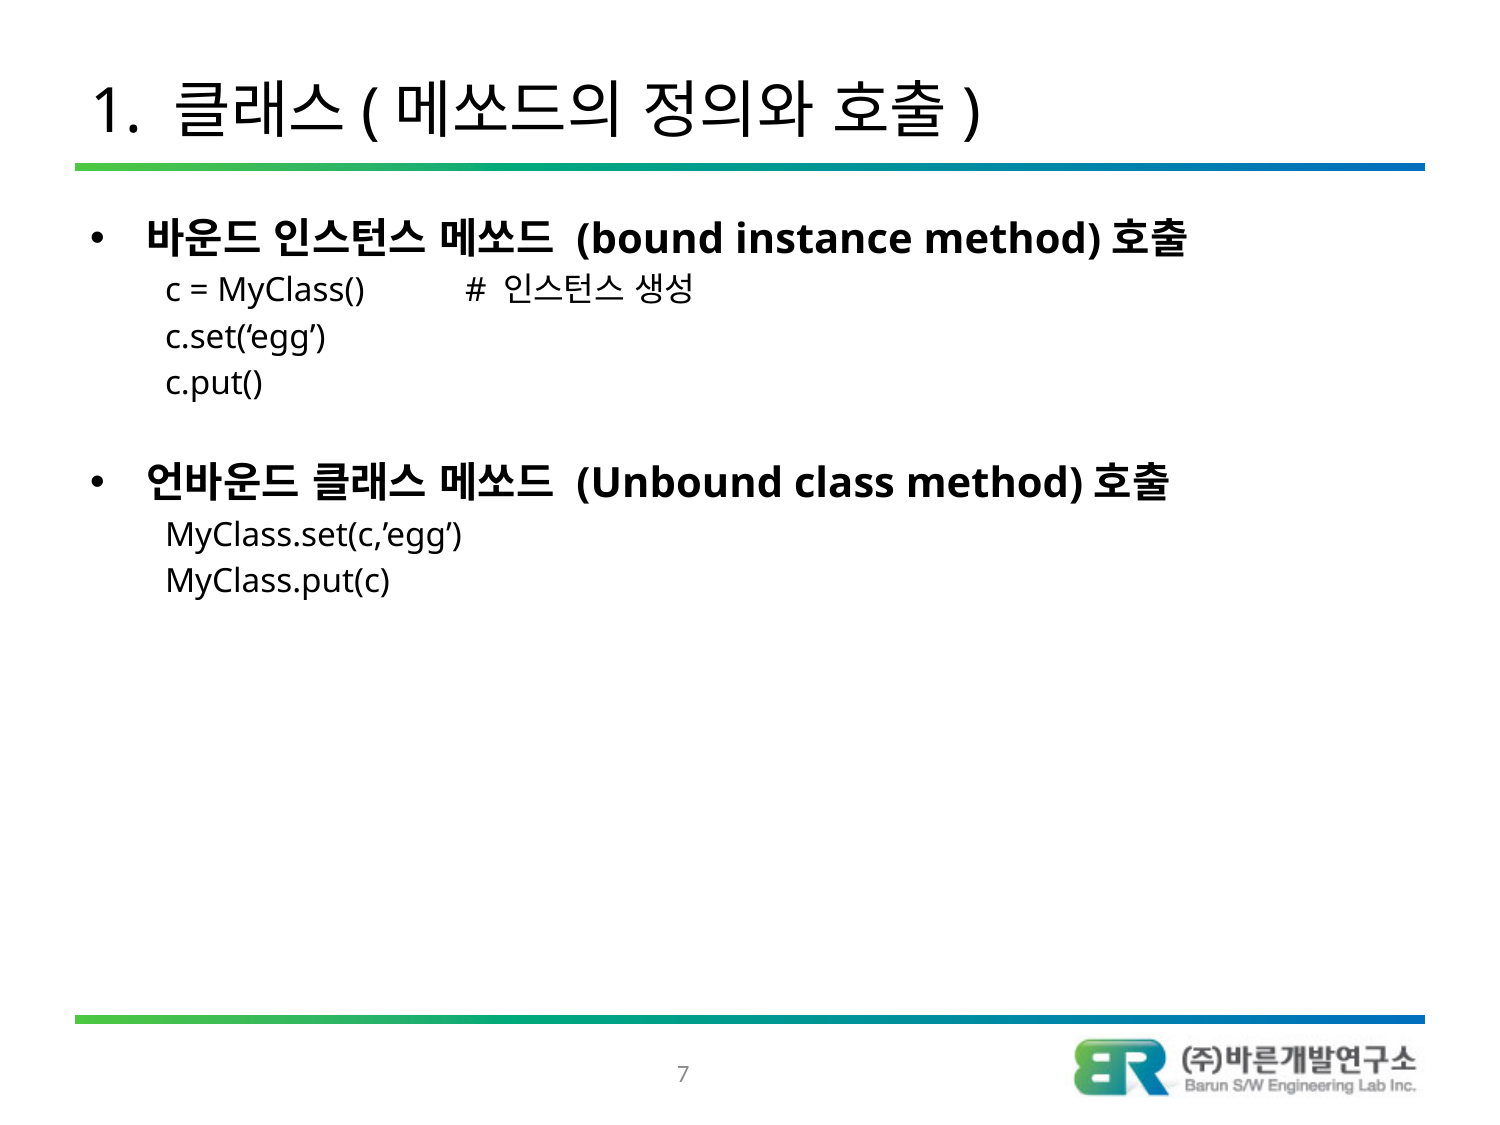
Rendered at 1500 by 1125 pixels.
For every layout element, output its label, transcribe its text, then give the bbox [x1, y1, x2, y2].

list 바운드 인스턴스 메쏘드 (bound instance method)호출 c = MyClass() # 인스턴스 생성 c.set(‘egg’) c.put() 언바운드 클래스 메쏘드 (Unbound class method)호출 MyClass.set(c,’egg’) MyClass.put(c) [75, 204, 1425, 1005]
picture [1064, 1032, 1425, 1103]
picture [75, 1015, 1040, 1024]
slide_number 7 [508, 1042, 859, 1103]
picture [1296, 1015, 1425, 1024]
title 1. 클래스(메쏘드의 정의와 호출) [75, 45, 1425, 171]
